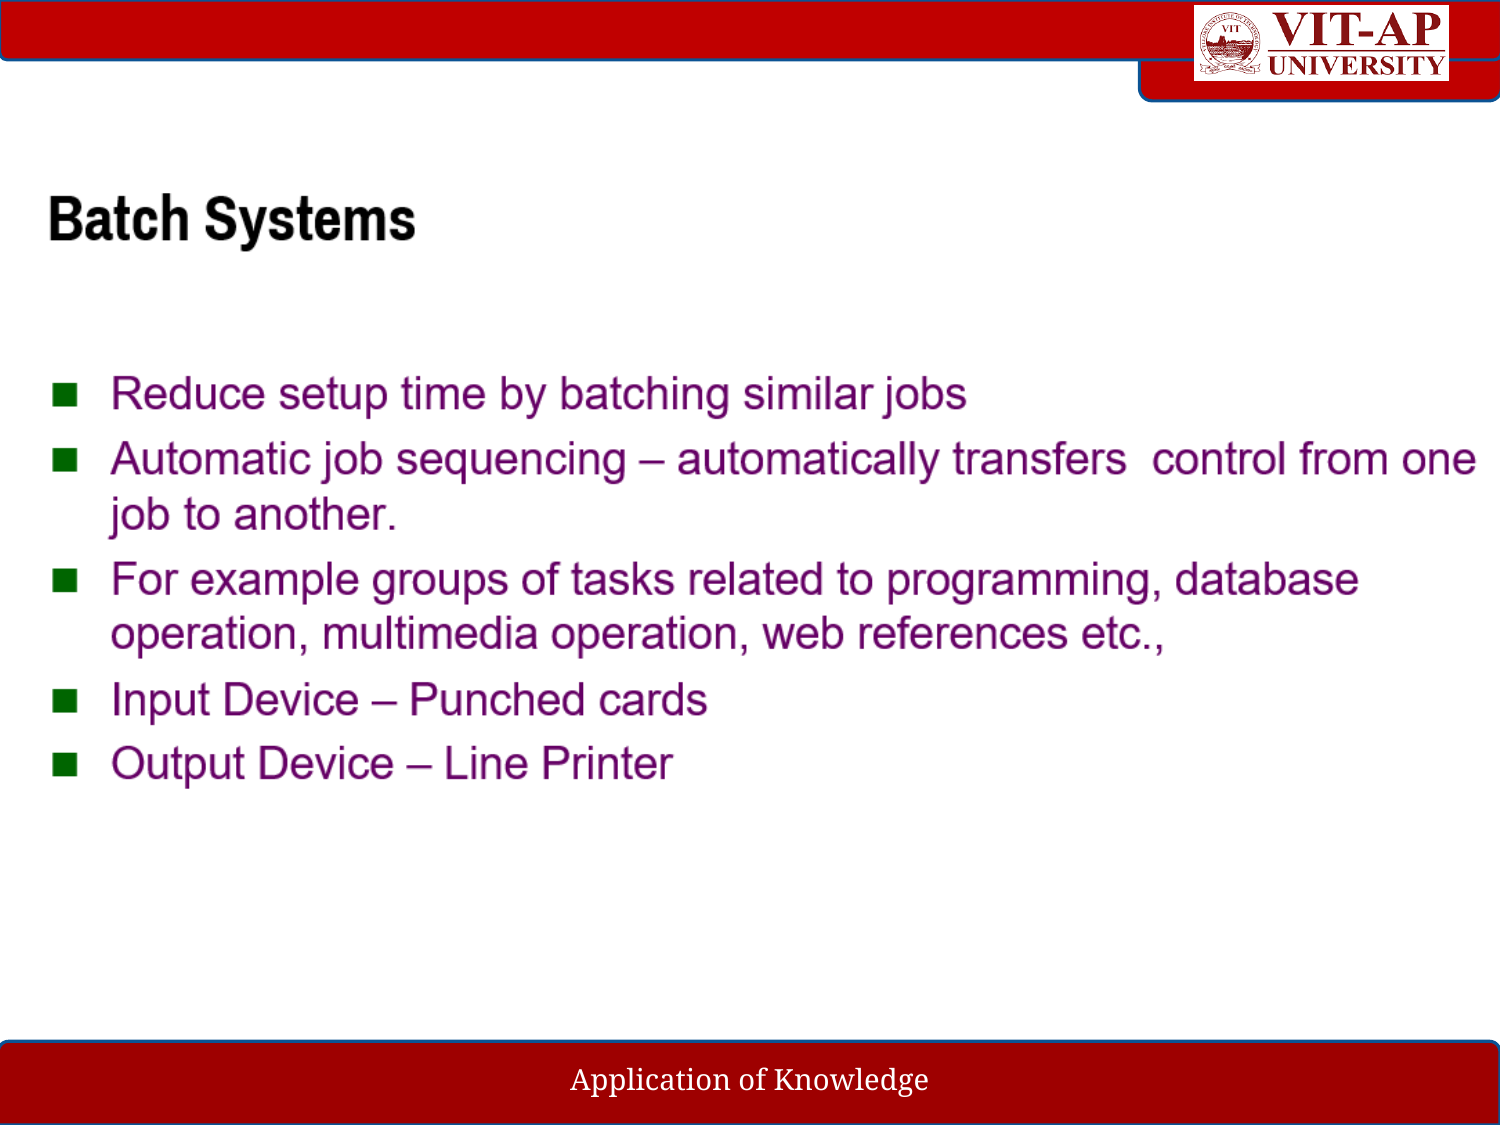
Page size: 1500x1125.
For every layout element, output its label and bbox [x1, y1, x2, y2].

picture [0, 174, 1500, 951]
picture [1194, 5, 1449, 81]
